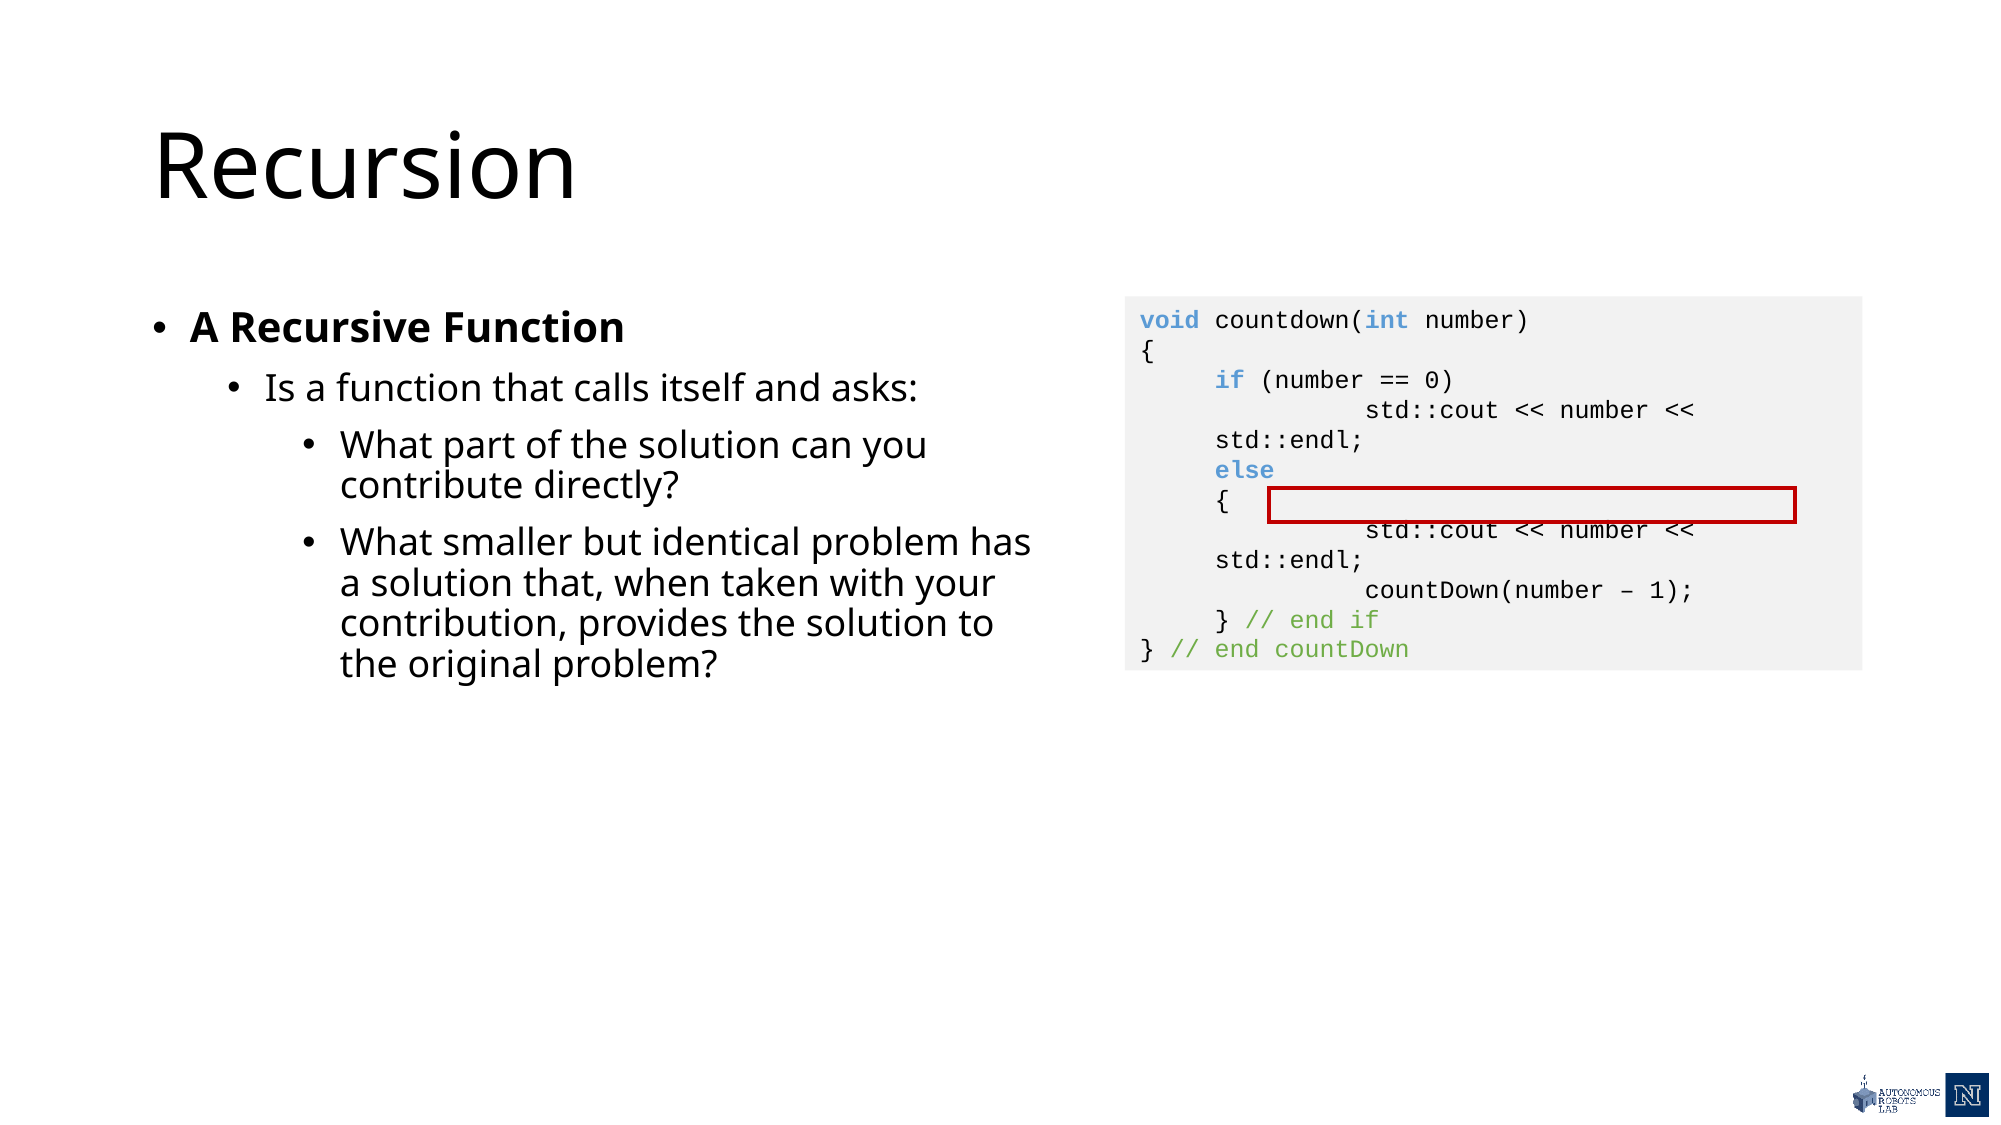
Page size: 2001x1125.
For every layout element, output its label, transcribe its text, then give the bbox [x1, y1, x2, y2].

list A Recursive Function Is a function that calls itself and asks: What part of the solution can you contribute directly? What smaller but identical problem has a solution that, when taken with your contribution, provides the solution to the original problem? [137, 299, 1065, 1014]
title Recursion [137, 59, 1863, 278]
text_box void countdown(int number) { if (number == 0) std::cout << number << std::endl; else { std::cout << number << std::endl; countDown(number – 1); } // end if } // end countDown [1124, 296, 1863, 671]
picture [1850, 1073, 1989, 1117]
text_box [1268, 487, 1796, 523]
